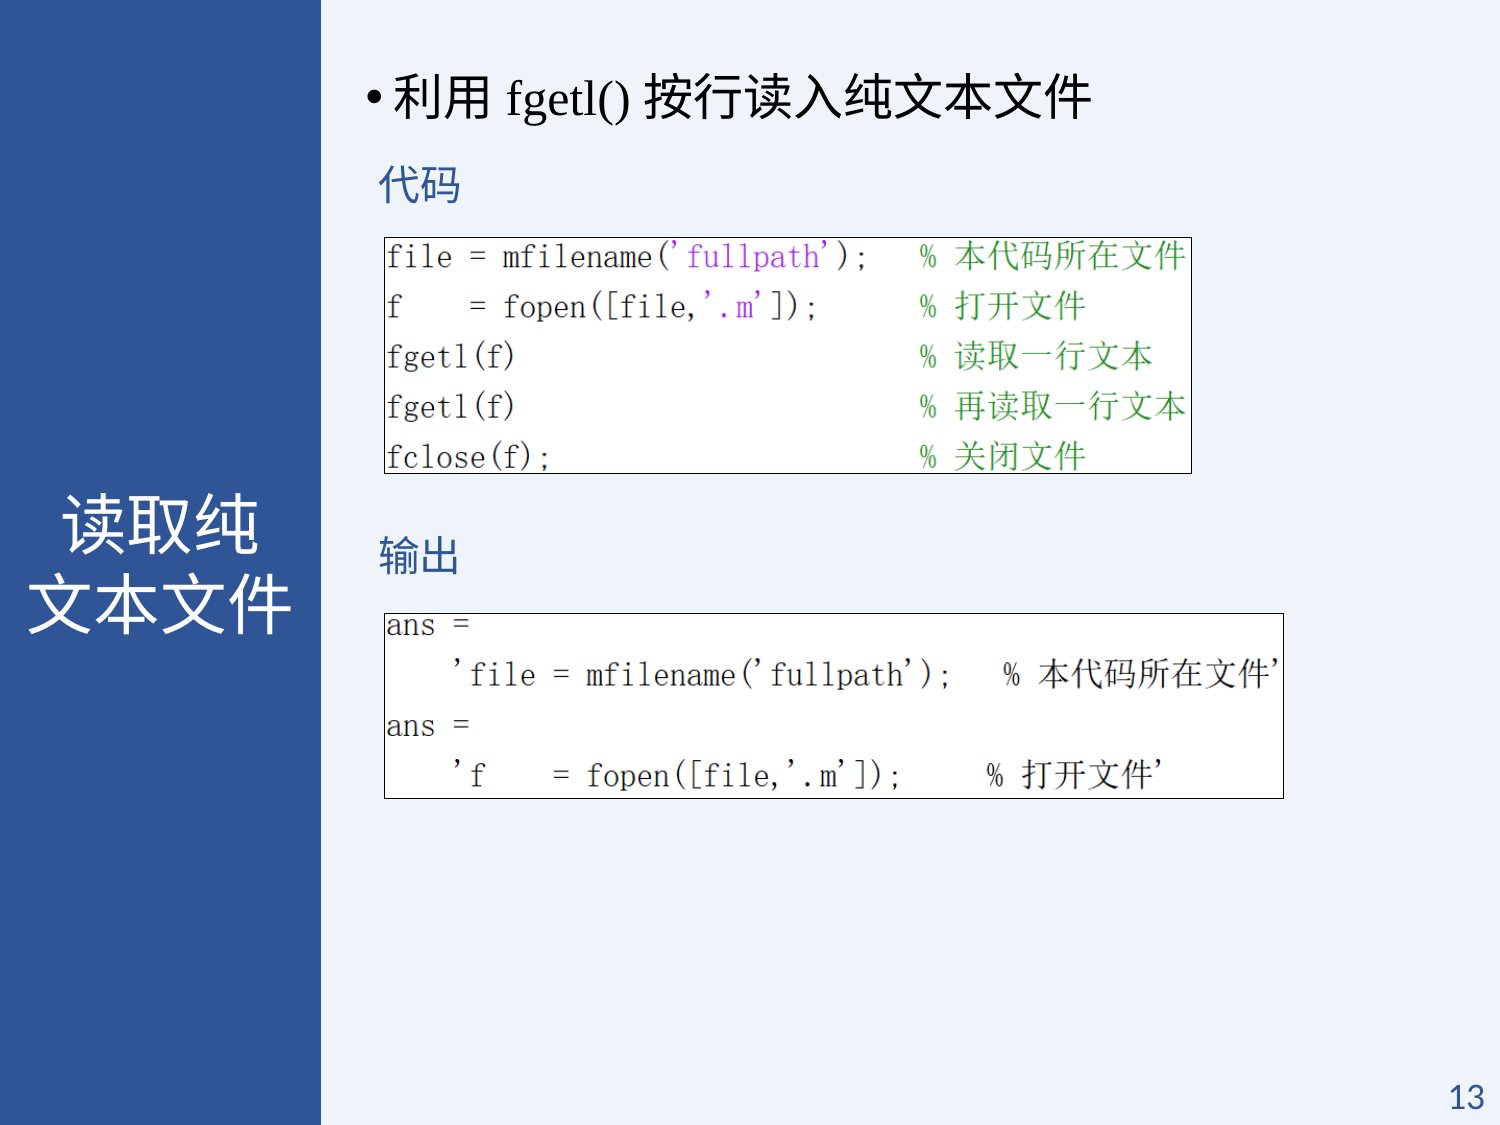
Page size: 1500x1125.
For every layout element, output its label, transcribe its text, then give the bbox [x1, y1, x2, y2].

picture [384, 613, 1284, 799]
list 利用fgetl()按行读入纯文本文件 [350, 58, 1472, 1053]
text_box 输出 [363, 522, 588, 588]
picture [384, 237, 1192, 474]
list 读取纯 文本文件 [7, 164, 314, 961]
text_box 代码 [363, 151, 489, 217]
